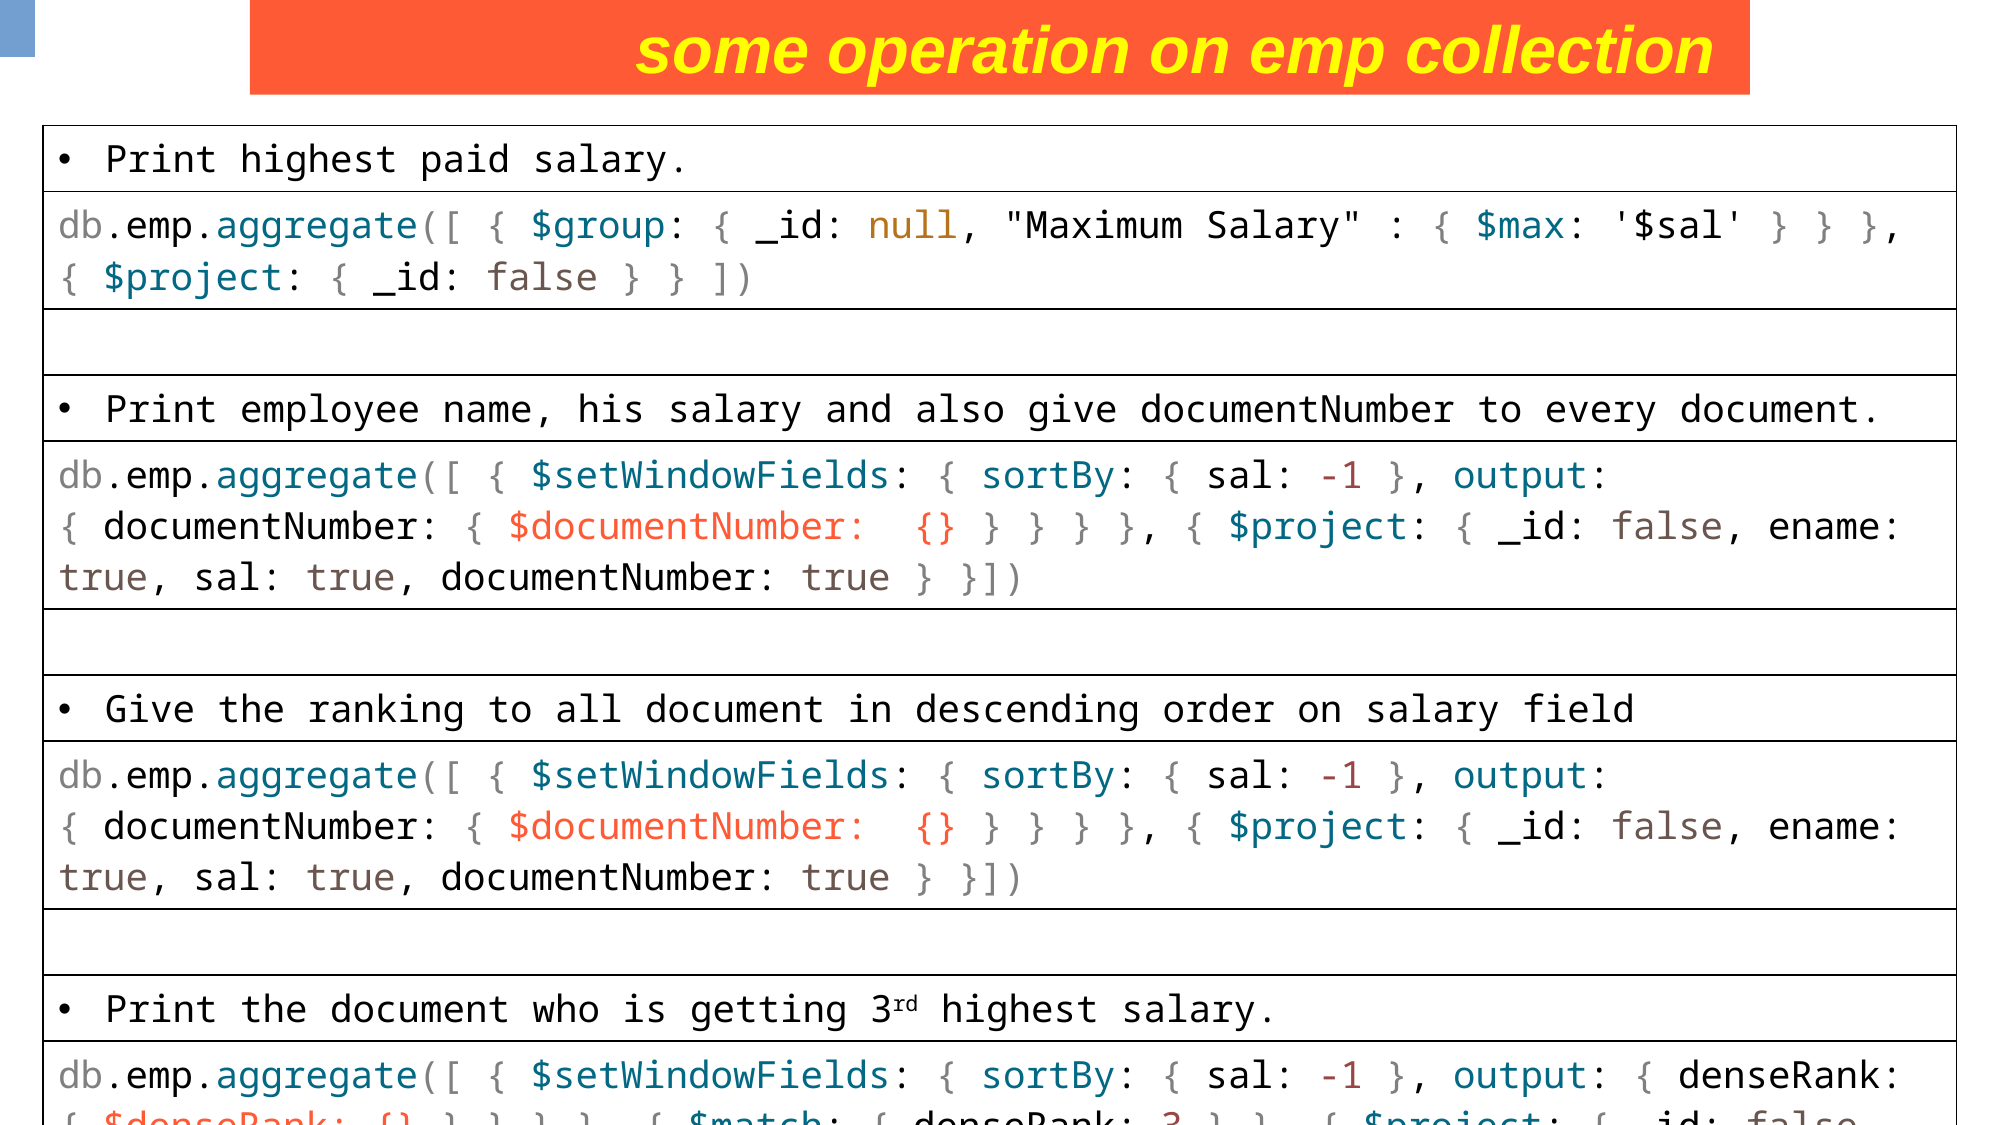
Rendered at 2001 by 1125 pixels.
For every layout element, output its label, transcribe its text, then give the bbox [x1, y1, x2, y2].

table_header Print highest paid salary. [44, 126, 1956, 191]
table_cell Print the document who is getting 3rd highest salary. [44, 976, 1956, 1040]
table_cell db.emp.aggregate([ { $setWindowFields: { sortBy: { sal: -1 }, output: { denseRank: { $denseRank: {} } } } }, { $match: { denseRank: 3 } }, { $project: { _id: false, ename: true, sal: true, denseRank: true } } ]) [44, 1042, 1956, 1125]
table_cell db.emp.aggregate([ { $setWindowFields: { sortBy: { sal: -1 }, output: { documentNumber: { $documentNumber: {} } } } }, { $project: { _id: false, ename: true, sal: true, documentNumber: true } }]) [44, 442, 1956, 608]
table_cell db.emp.aggregate([ { $setWindowFields: { sortBy: { sal: -1 }, output: { documentNumber: { $documentNumber: {} } } } }, { $project: { _id: false, ename: true, sal: true, documentNumber: true } }]) [44, 742, 1956, 908]
text_box some operation on emp collection [249, 0, 1750, 95]
table_cell Give the ranking to all document in descending order on salary field [44, 676, 1956, 740]
table_cell [44, 610, 1956, 674]
table_cell [44, 310, 1956, 374]
table_cell [44, 910, 1956, 974]
table_cell Print employee name, his salary and also give documentNumber to every document. [44, 376, 1956, 440]
table_cell db.emp.aggregate([ { $group: { _id: null, "Maximum Salary" : { $max: '$sal' } } }, { $project: { _id: false } } ]) [44, 192, 1956, 308]
